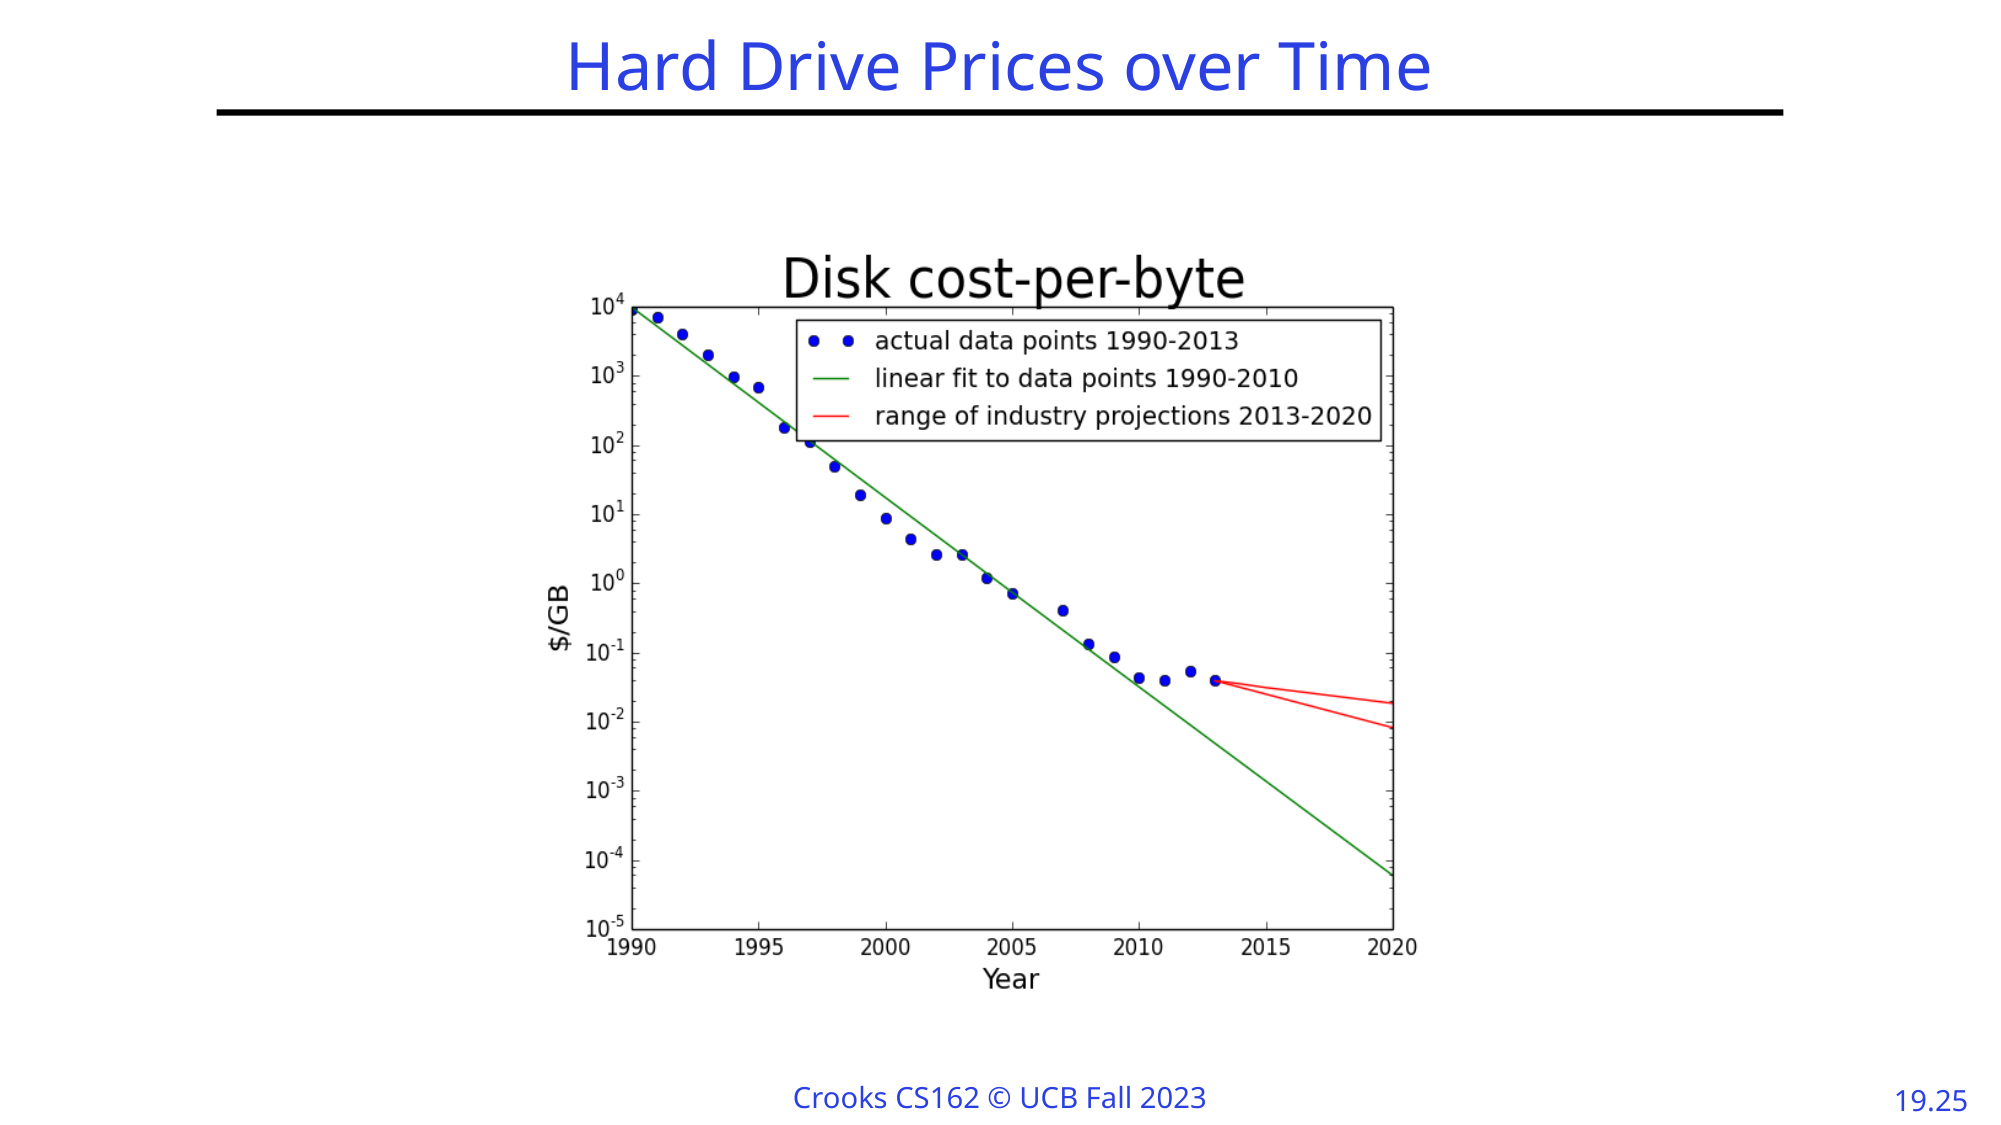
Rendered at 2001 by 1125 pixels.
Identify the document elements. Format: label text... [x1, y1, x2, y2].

picture [509, 229, 1491, 1008]
title Hard Drive Prices over Time [216, 24, 1784, 113]
